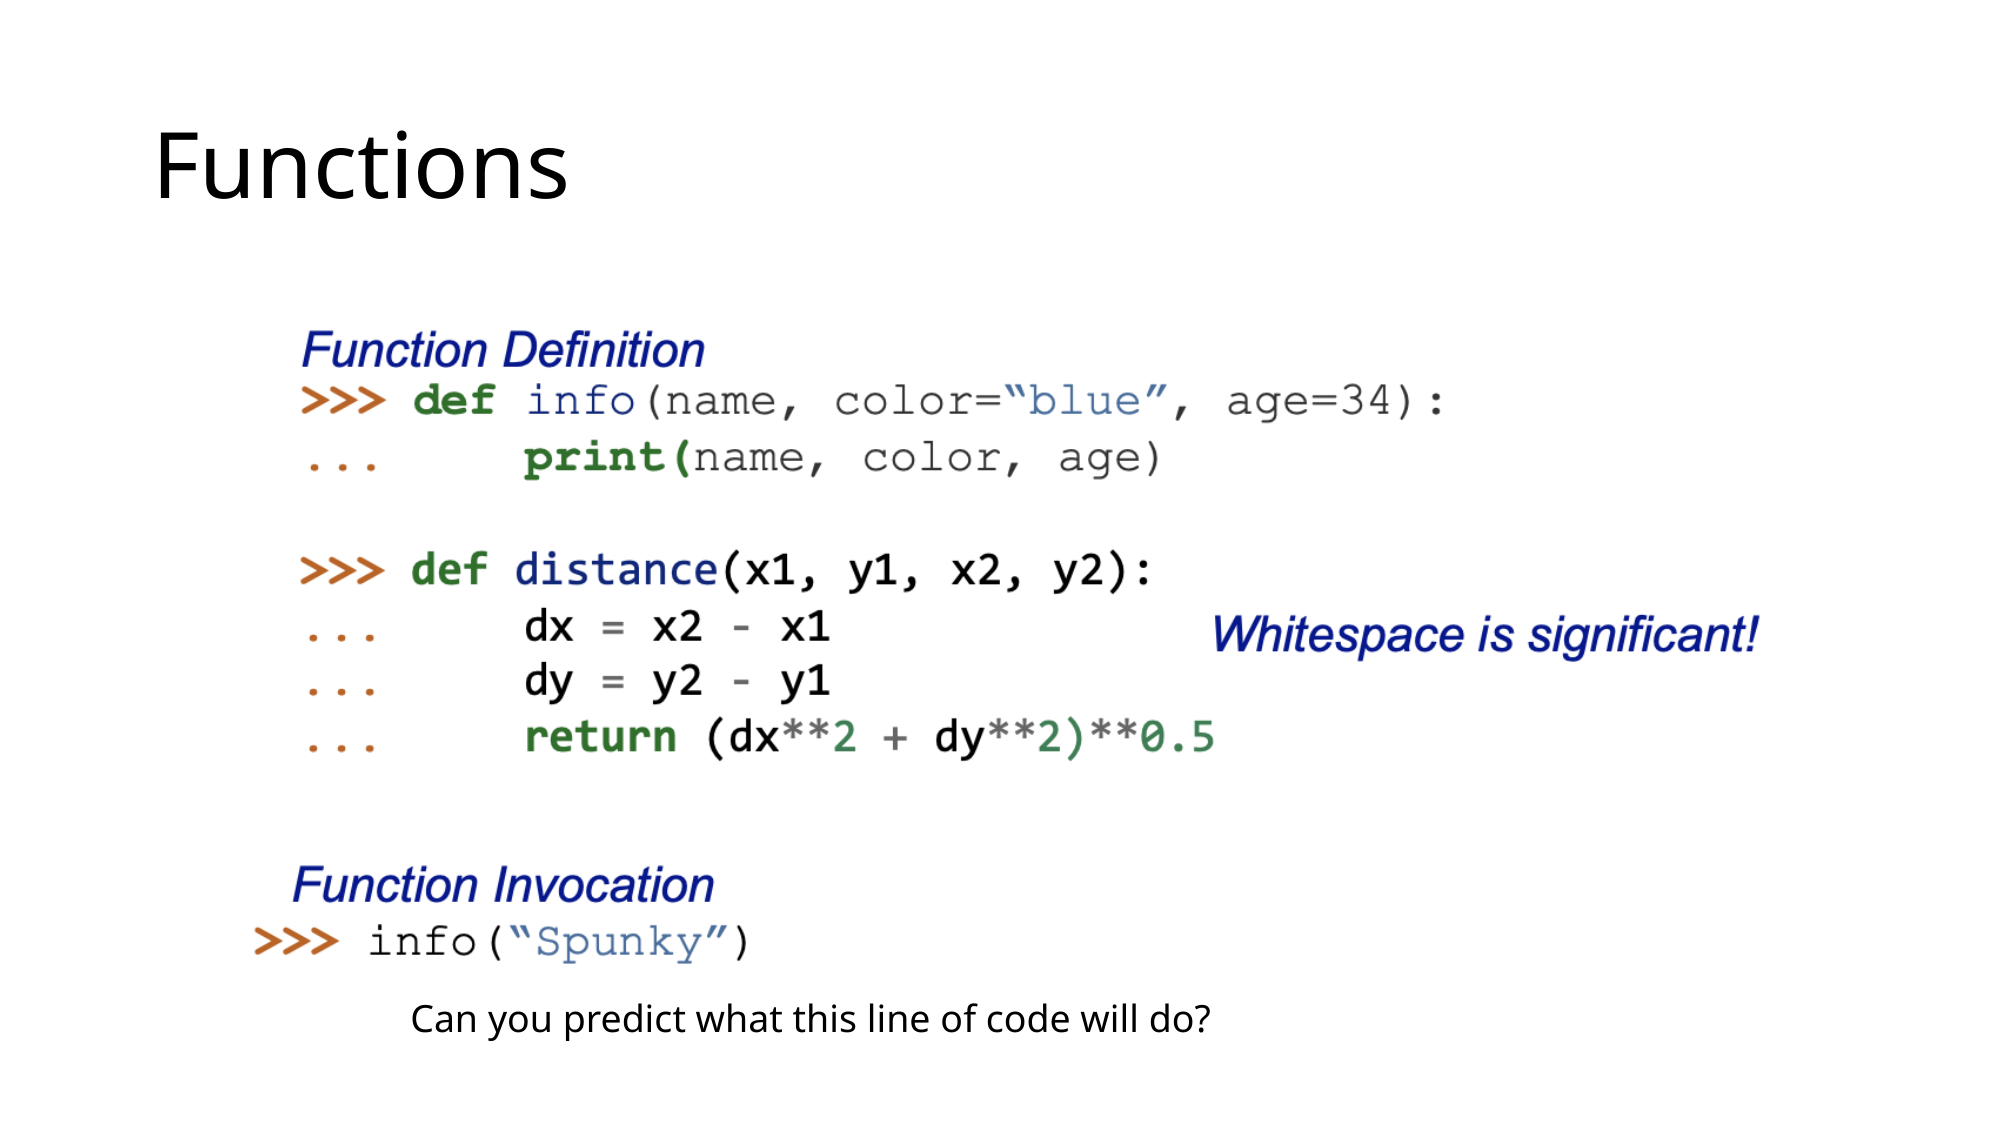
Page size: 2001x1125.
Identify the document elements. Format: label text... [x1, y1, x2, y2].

text_box Can you predict what this line of code will do? [395, 987, 1227, 1048]
title Functions [137, 59, 1863, 278]
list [197, 300, 1803, 965]
